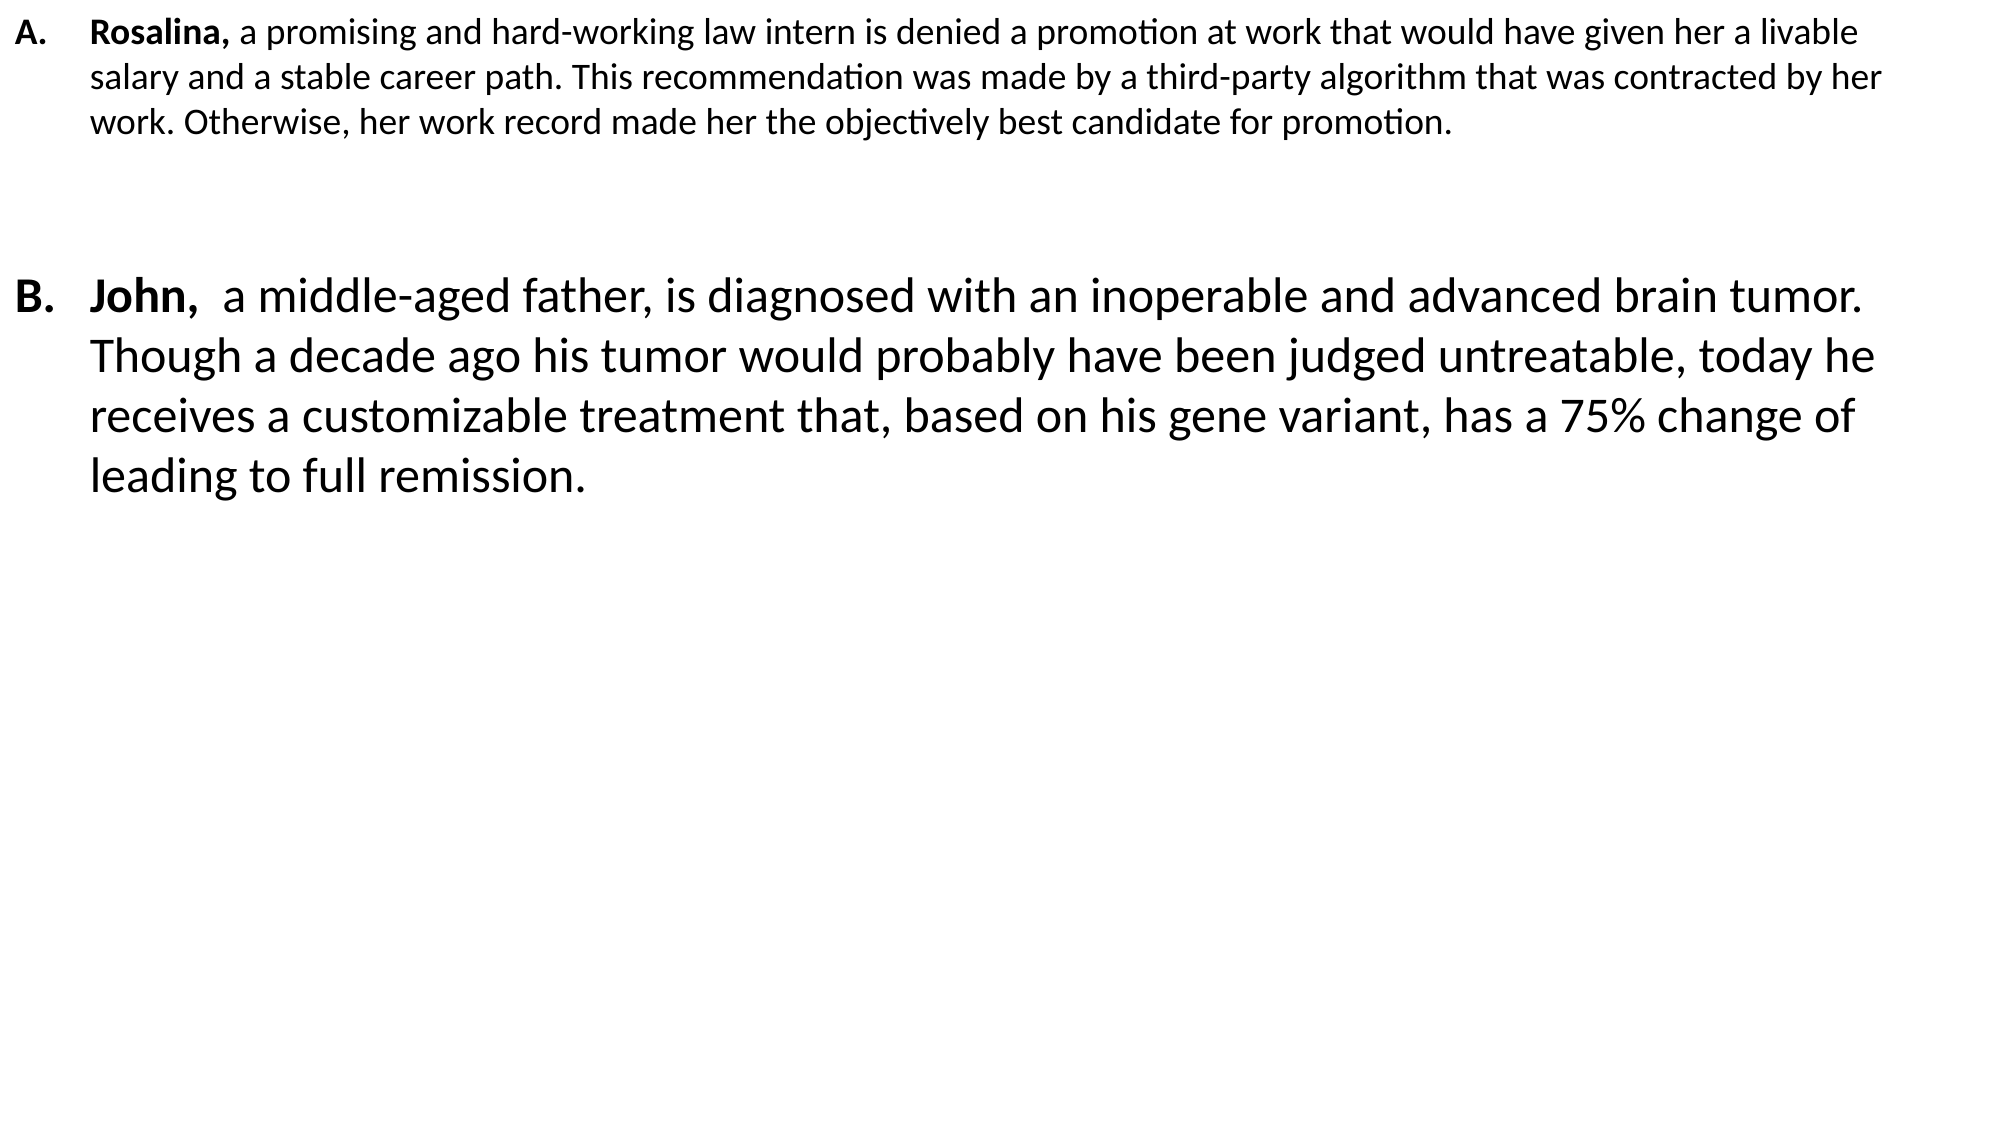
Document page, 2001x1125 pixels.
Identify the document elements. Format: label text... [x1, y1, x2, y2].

text_box Rosalina, a promising and hard-working law intern is denied a promotion at work that would have given her a livable salary and a stable career path. This recommendation was made by a third-party algorithm that was contracted by her work. Otherwise, her work record made her the objectively best candidate for promotion. John, a middle-aged father, is diagnosed with an inoperable and advanced brain tumor. Though a decade ago his tumor would probably have been judged untreatable, today he receives a customizable treatment that, based on his gene variant, has a 75% change of leading to full remission. [0, 0, 1973, 570]
